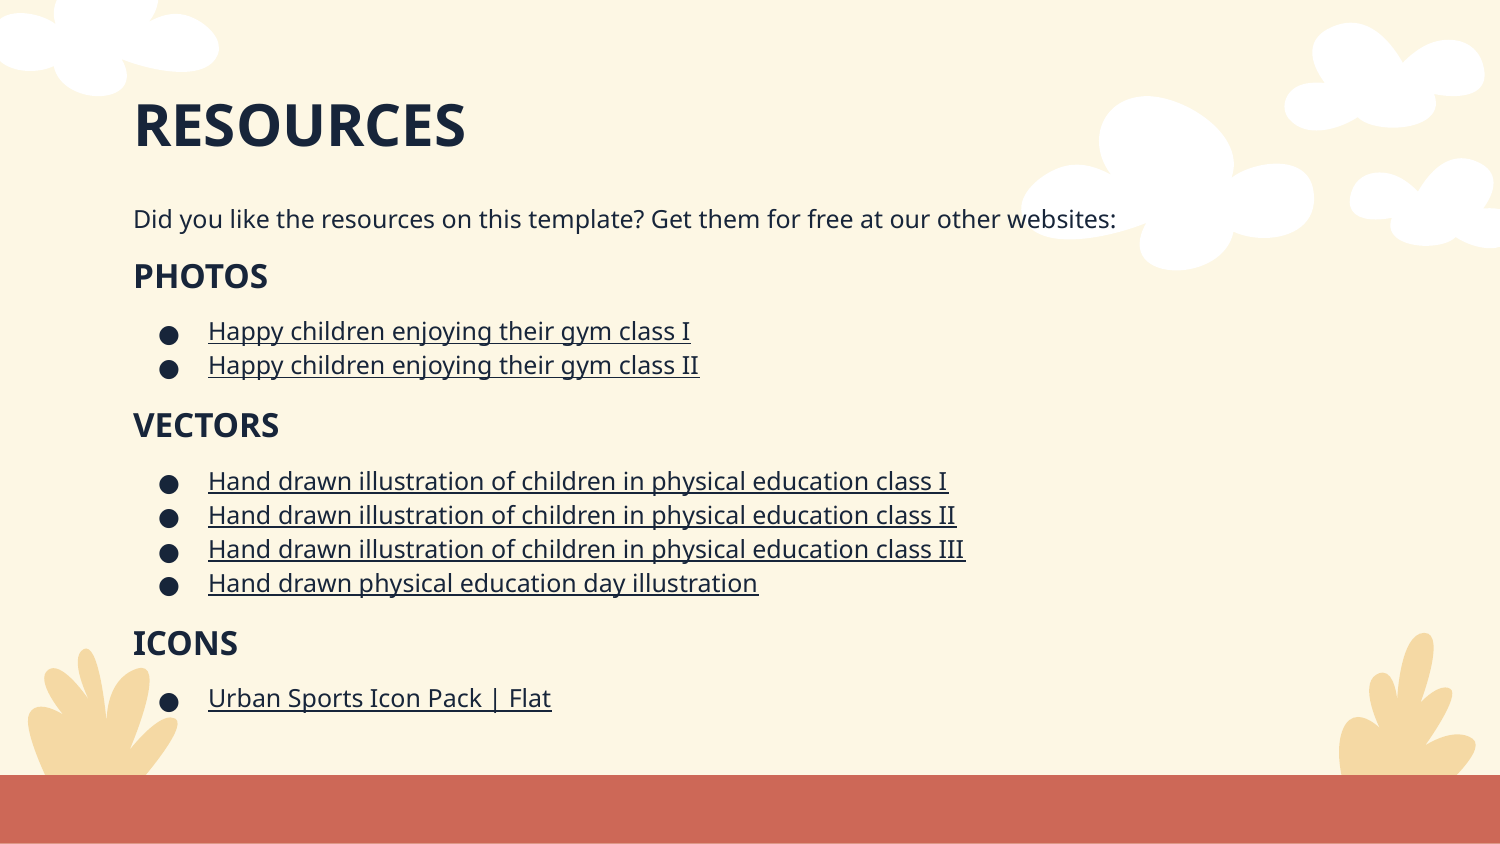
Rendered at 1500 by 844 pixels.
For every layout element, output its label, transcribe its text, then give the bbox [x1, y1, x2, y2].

title RESOURCES [118, 72, 1382, 167]
list Did you like the resources on this template? Get them for free at our other websites: PHOTOS Happy children enjoying their gym class I Happy children enjoying their gym class II VECTORS Hand drawn illustration of children in physical education class I Hand drawn illustration of children in physical education class II Hand drawn illustration of children in physical education class III Hand drawn physical education day illustration ICONS Urban Sports Icon Pack | Flat [118, 189, 1382, 750]
